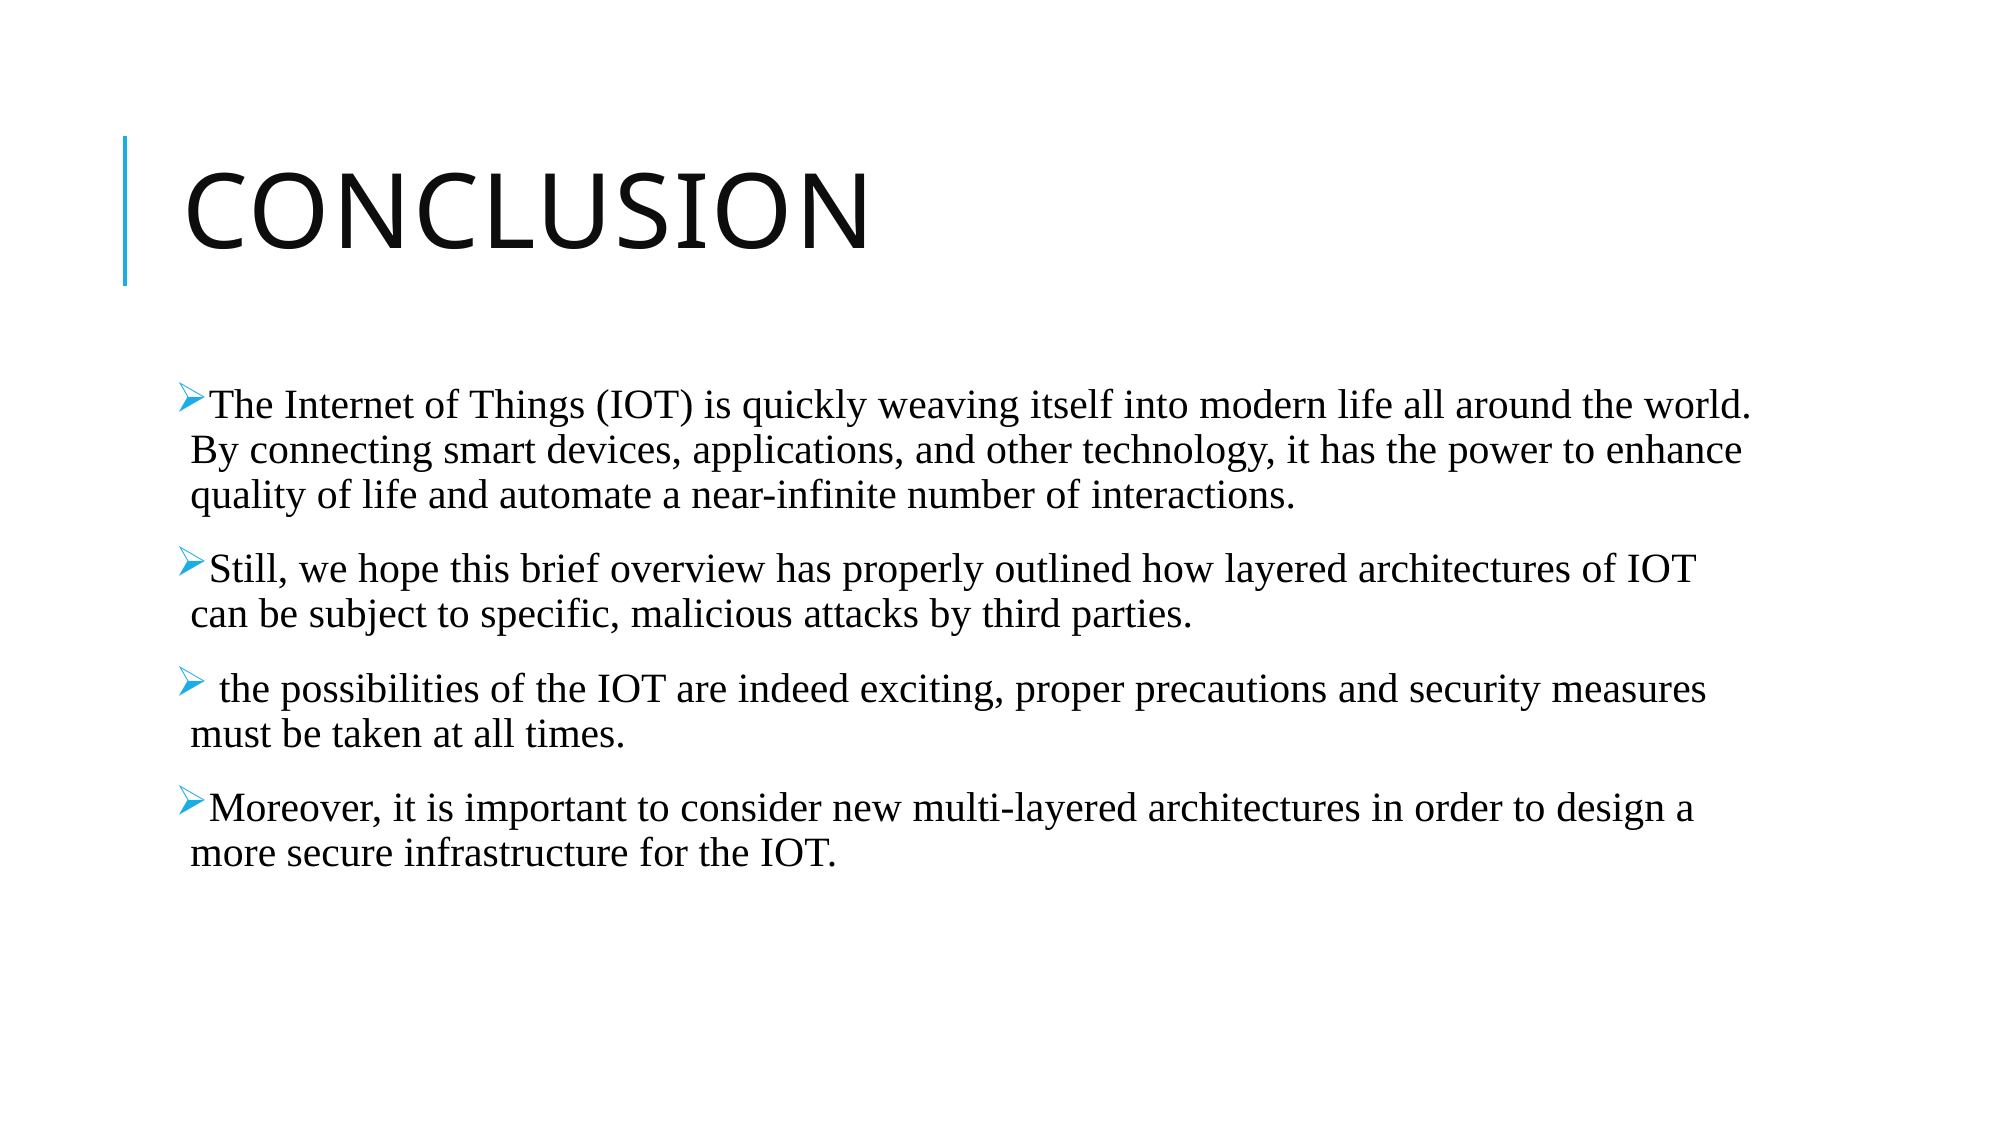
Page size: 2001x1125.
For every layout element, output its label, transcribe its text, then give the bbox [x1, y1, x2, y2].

list The Internet of Things (IOT) is quickly weaving itself into modern life all around the world. By connecting smart devices, applications, and other technology, it has the power to enhance quality of life and automate a near-infinite number of interactions. Still, we hope this brief overview has properly outlined how layered architectures of IOT can be subject to specific, malicious attacks by third parties. the possibilities of the IOT are indeed exciting, proper precautions and security measures must be taken at all times. Moreover, it is important to consider new multi-layered architectures in order to design a more secure infrastructure for the IOT. [168, 375, 1763, 1035]
title CONCLUSION [168, 96, 1763, 342]
